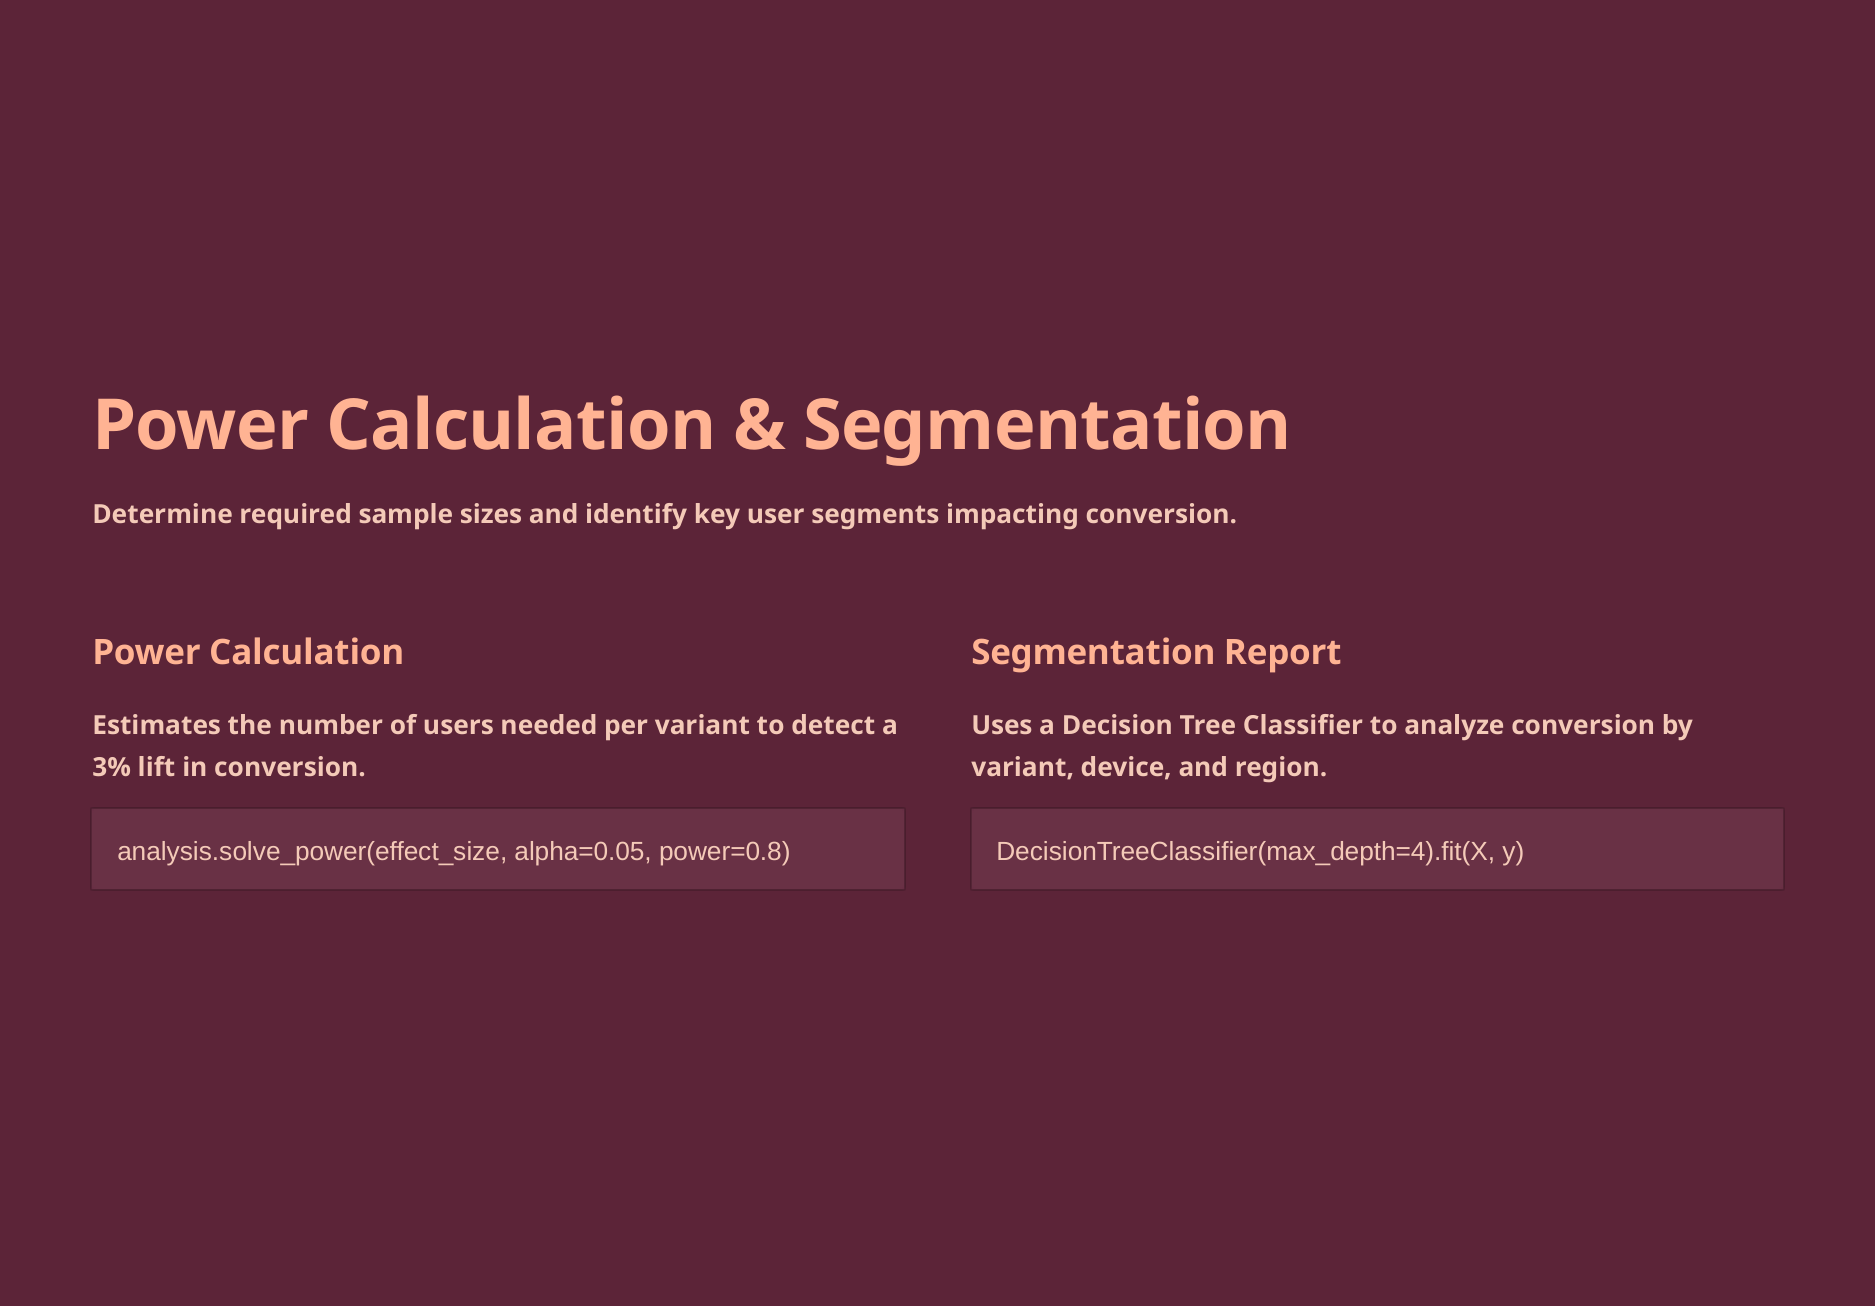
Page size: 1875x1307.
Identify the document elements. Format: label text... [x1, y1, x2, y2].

text_box [81, 798, 916, 901]
text_box Estimates the number of users needed per variant to detect a 3% lift in conversion. [92, 697, 916, 782]
text_box Segmentation Report [971, 621, 1344, 671]
text_box Power Calculation [92, 621, 406, 671]
text_box Uses a Decision Tree Classifier to analyze conversion by variant, device, and region. [971, 697, 1728, 782]
text_box [961, 798, 1795, 901]
text_box DecisionTreeClassifier(max_depth=4).fit(X, y) [996, 828, 1553, 866]
text_box analysis.solve_power(effect_size, alpha=0.05, power=0.8) [117, 828, 829, 866]
text_box Power Calculation & Segmentation Determine required sample sizes and identify key user segments impacting conversion. [92, 428, 1295, 530]
